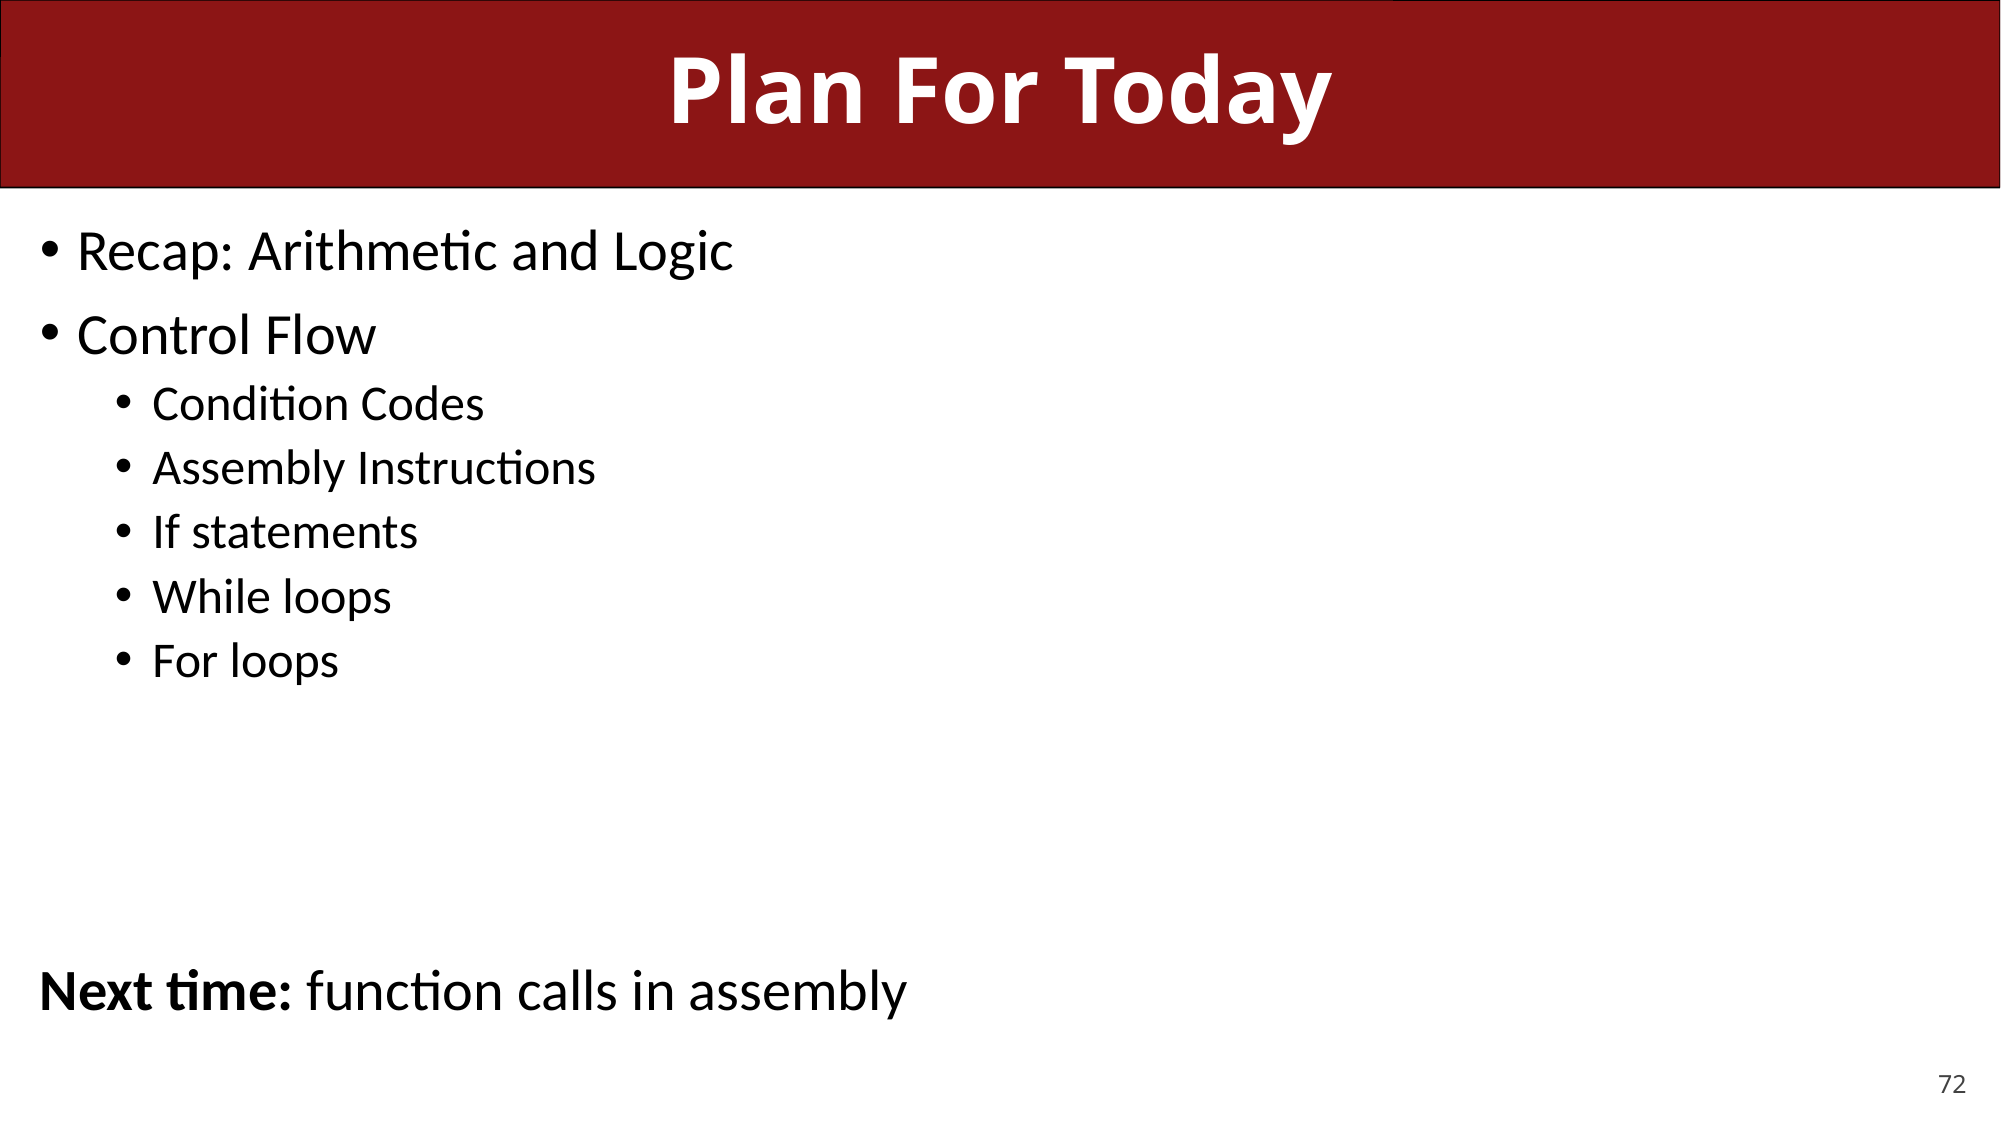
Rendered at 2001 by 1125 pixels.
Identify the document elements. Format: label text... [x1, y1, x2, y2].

list Recap: Arithmetic and Logic Control Flow Condition Codes Assembly Instructions If statements While loops For loops Next time: function calls in assembly [24, 212, 1963, 1113]
title Plan For Today [75, 0, 1925, 188]
